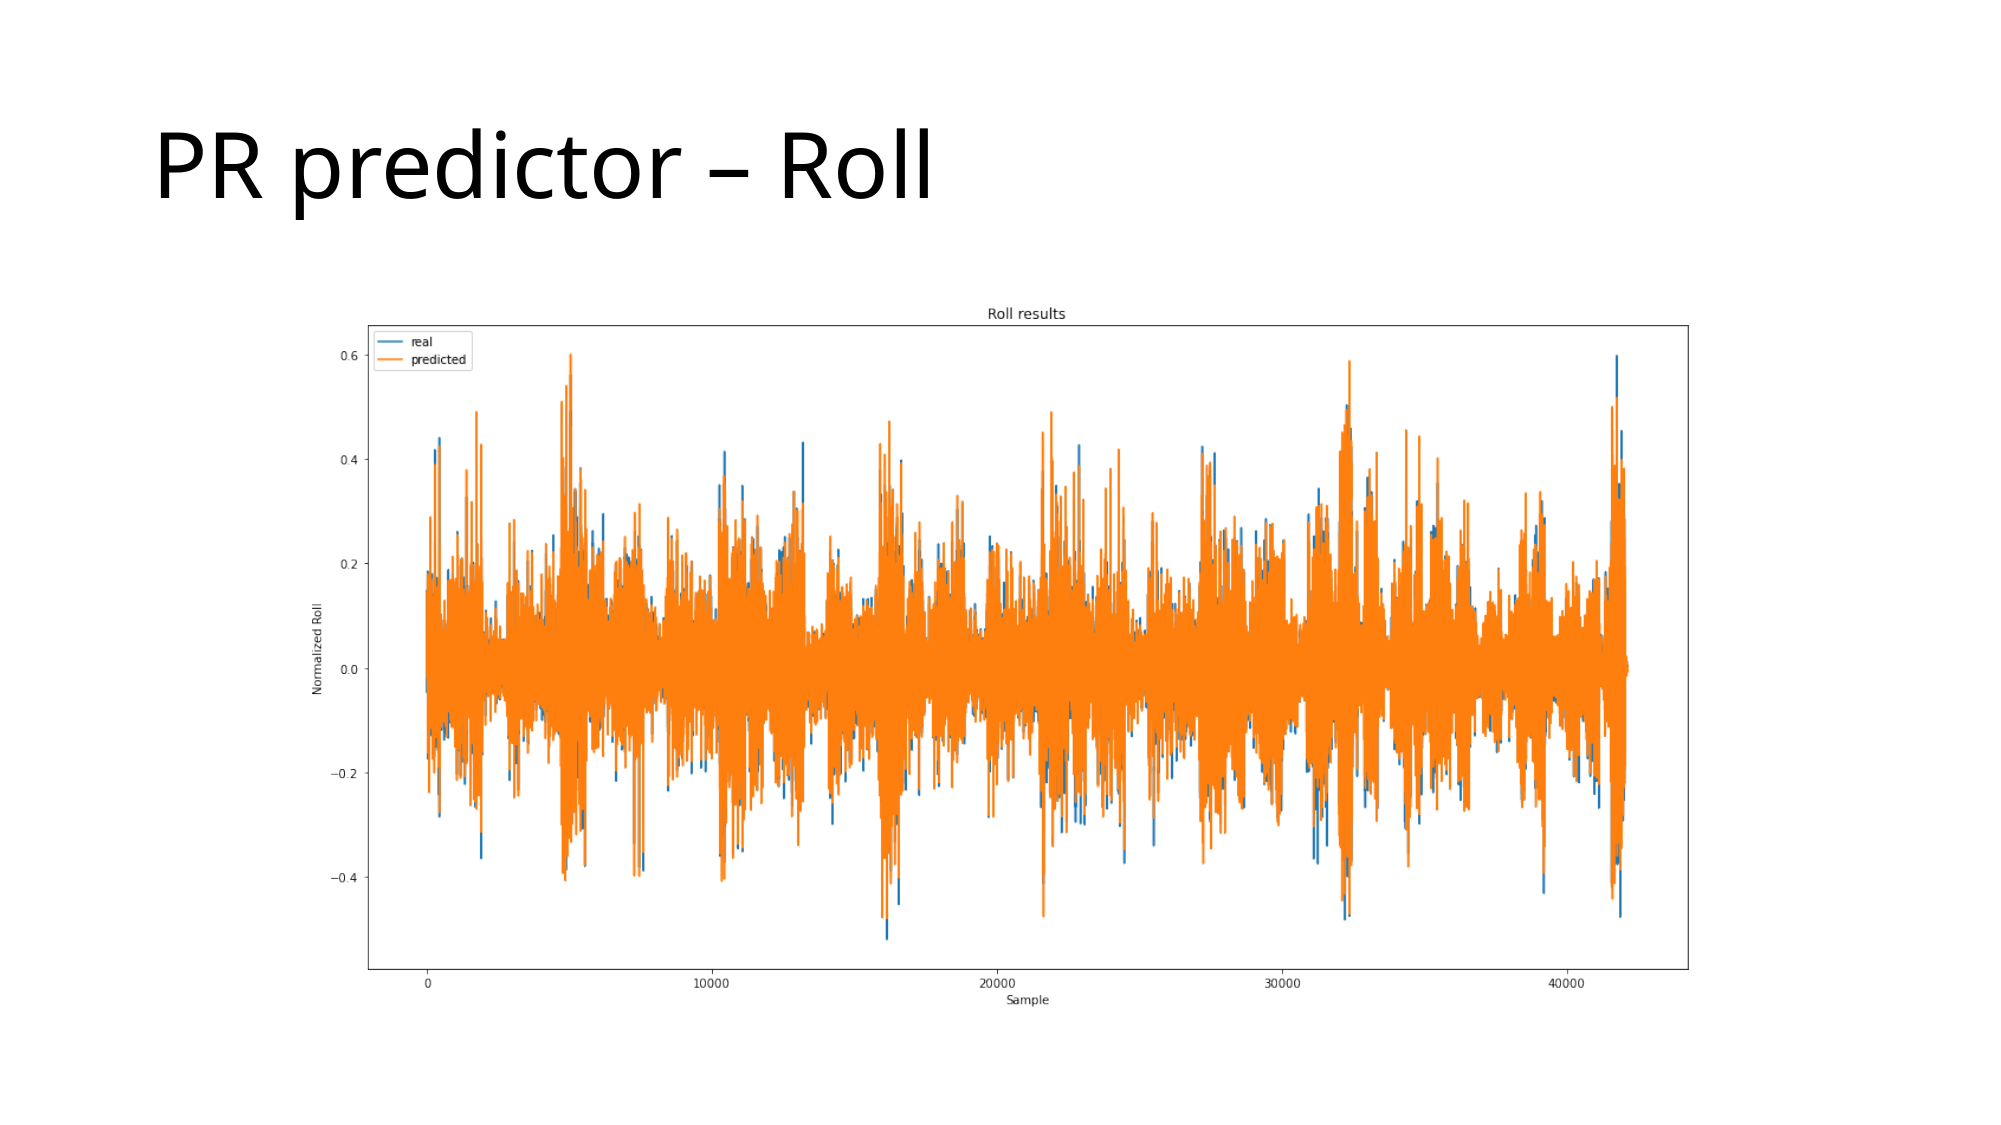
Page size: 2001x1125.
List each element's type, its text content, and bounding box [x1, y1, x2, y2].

title PR predictor – Roll [137, 59, 1863, 278]
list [305, 299, 1695, 1014]
